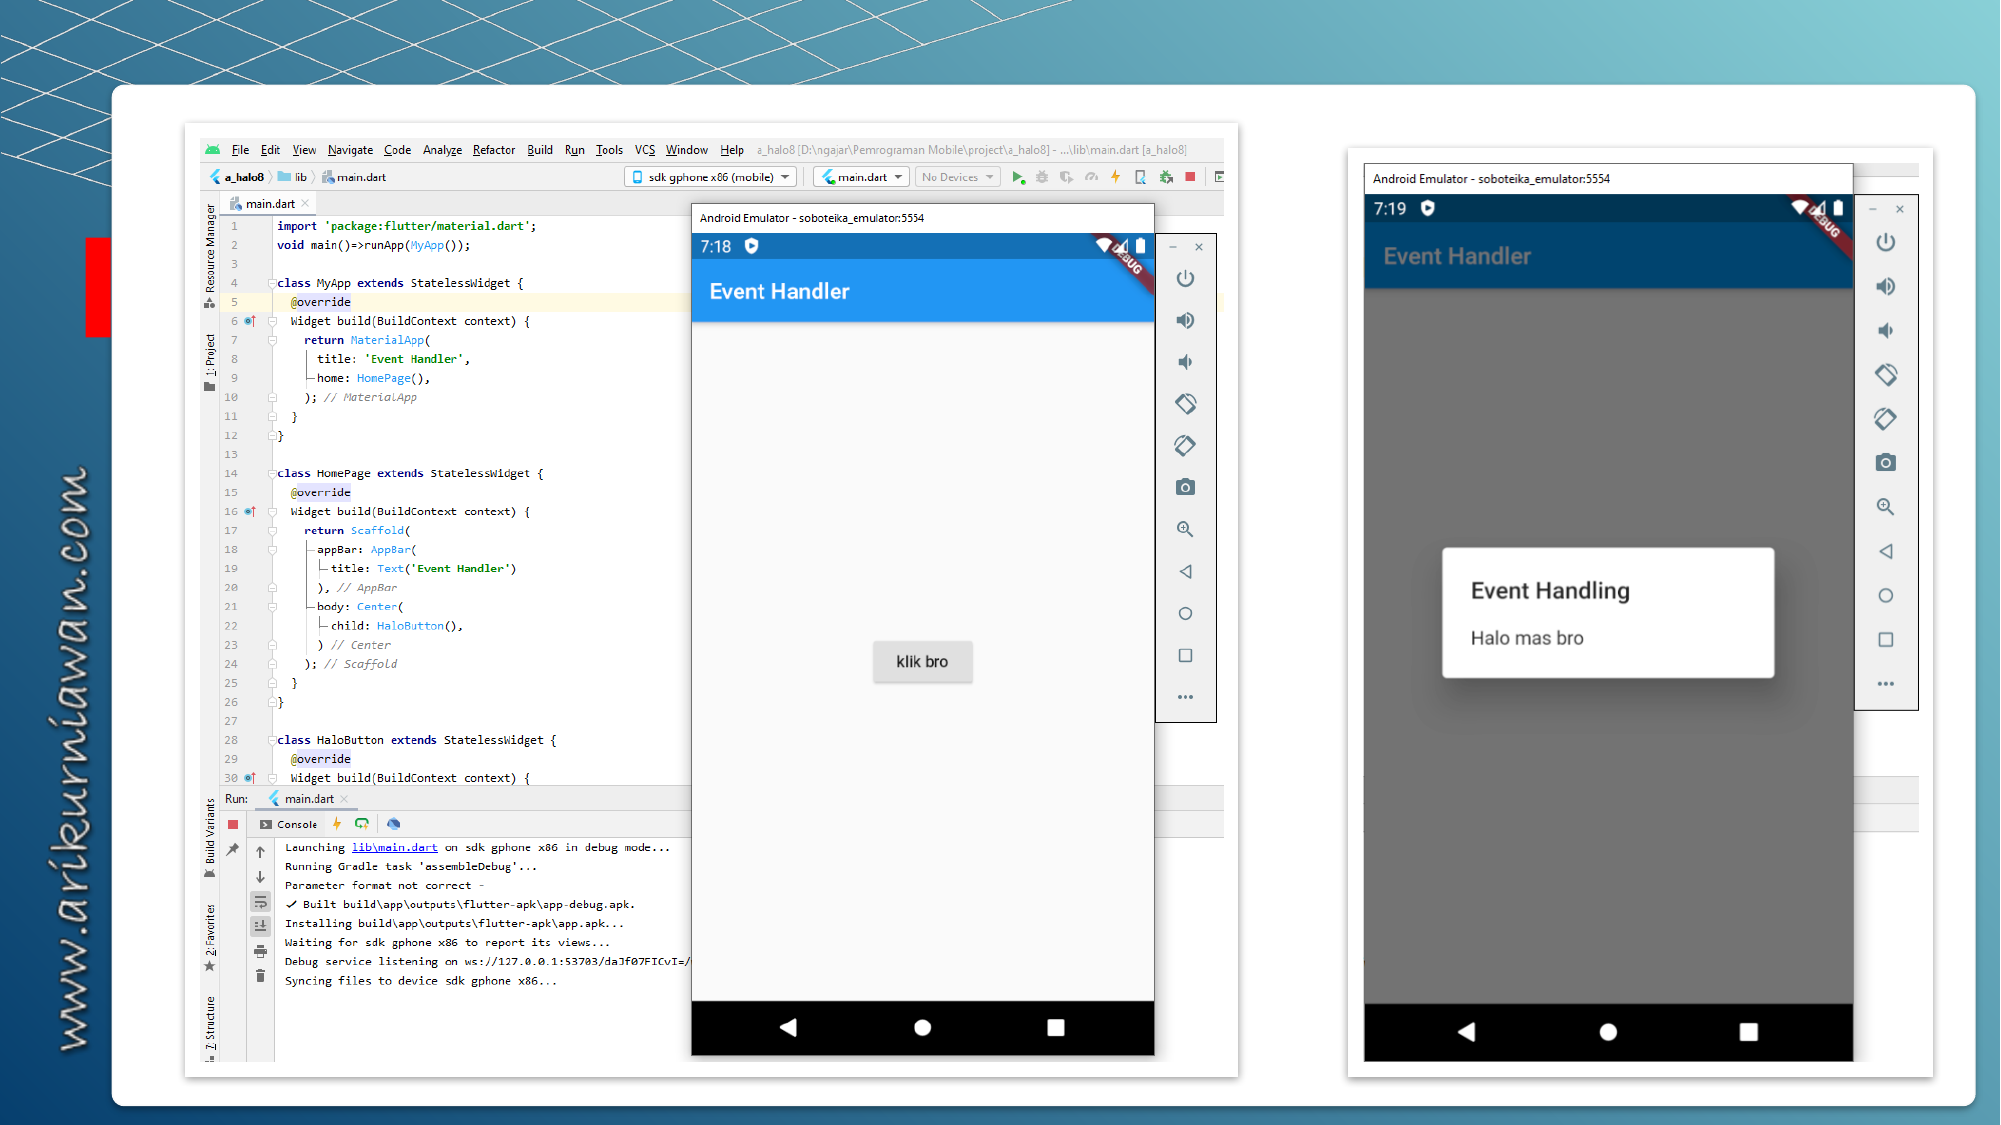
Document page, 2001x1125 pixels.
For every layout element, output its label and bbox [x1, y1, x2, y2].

picture [199, 137, 1225, 1063]
picture [2, 0, 1102, 240]
picture [1362, 162, 1919, 1063]
picture [43, 437, 100, 1069]
